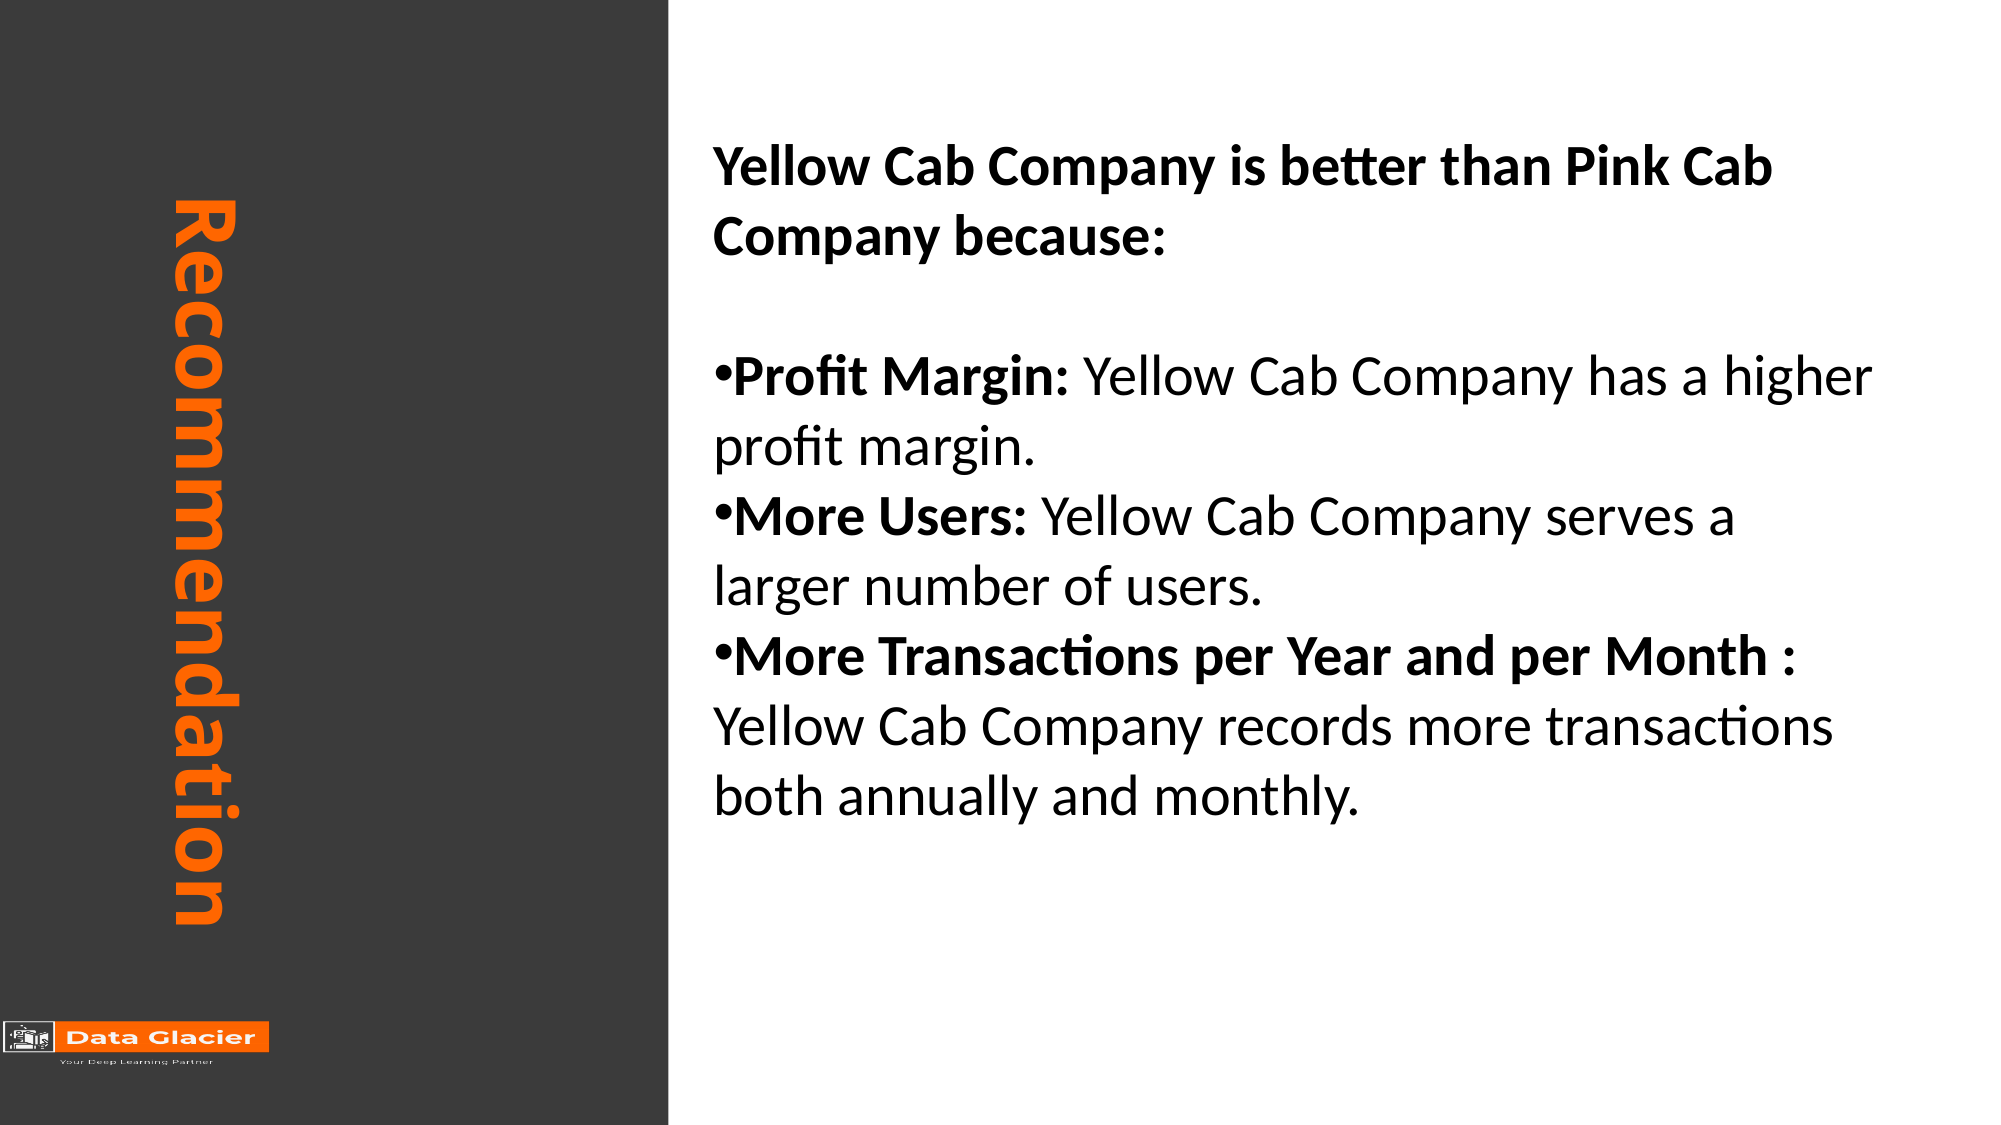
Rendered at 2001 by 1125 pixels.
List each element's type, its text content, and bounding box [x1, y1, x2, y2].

title Recommendation [0, 0, 669, 1125]
picture [0, 961, 272, 1125]
text_box Yellow Cab Company is better than Pink Cab Company because: Profit Margin: Yellow Cab Company has a higher profit margin. More Users: Yellow Cab Company serves a larger number of users. More Transactions per Year and per Month : Yellow Cab Company records more transactions both annually and monthly. [698, 119, 1897, 835]
